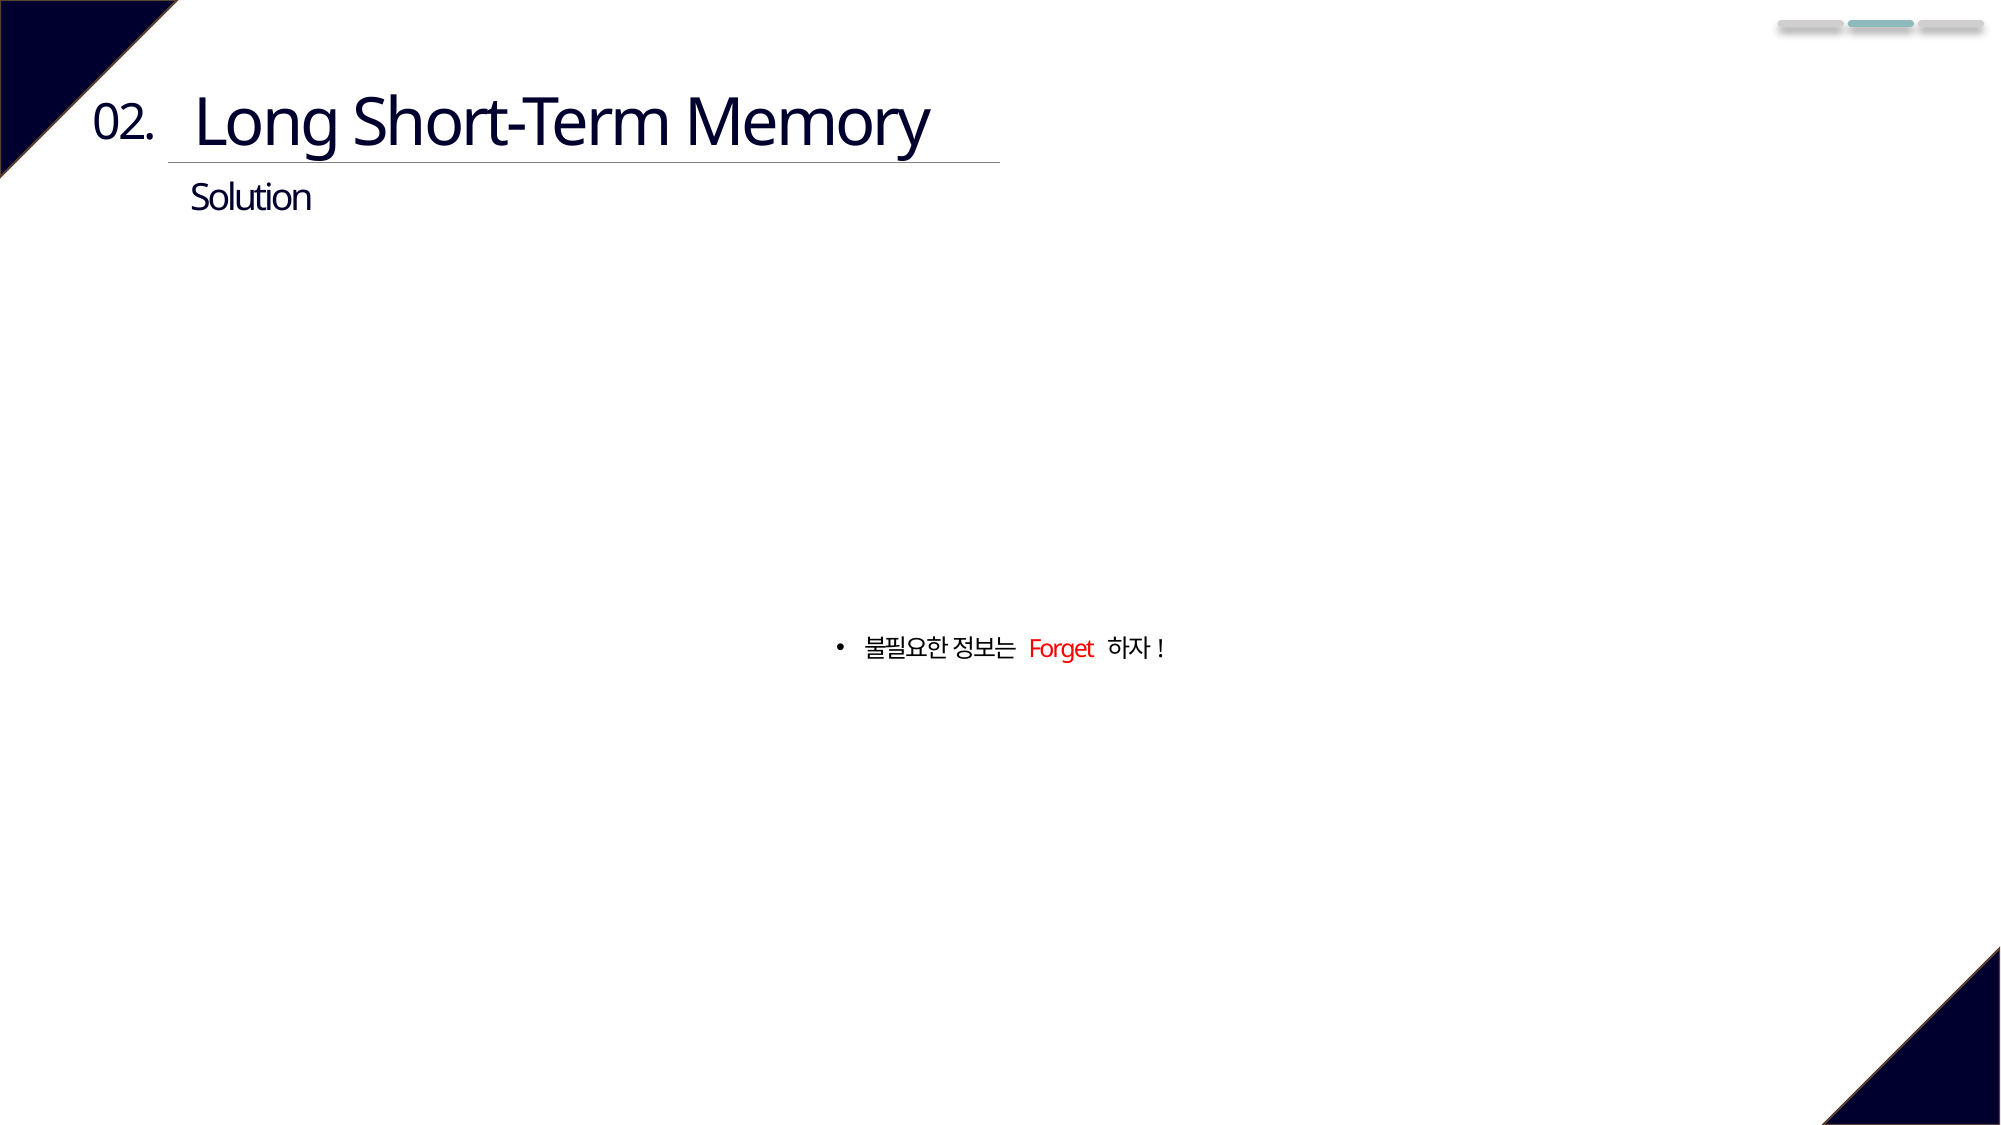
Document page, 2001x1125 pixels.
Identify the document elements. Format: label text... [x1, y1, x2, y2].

text_box Long Short-Term Memory [178, 163, 1000, 167]
text_box 02. [78, 81, 172, 157]
text_box Long Short-Term Memory [178, 71, 1000, 162]
text_box Solution [175, 165, 866, 225]
text_box 불필요한 정보는 Forget 하자! [569, 594, 1431, 670]
